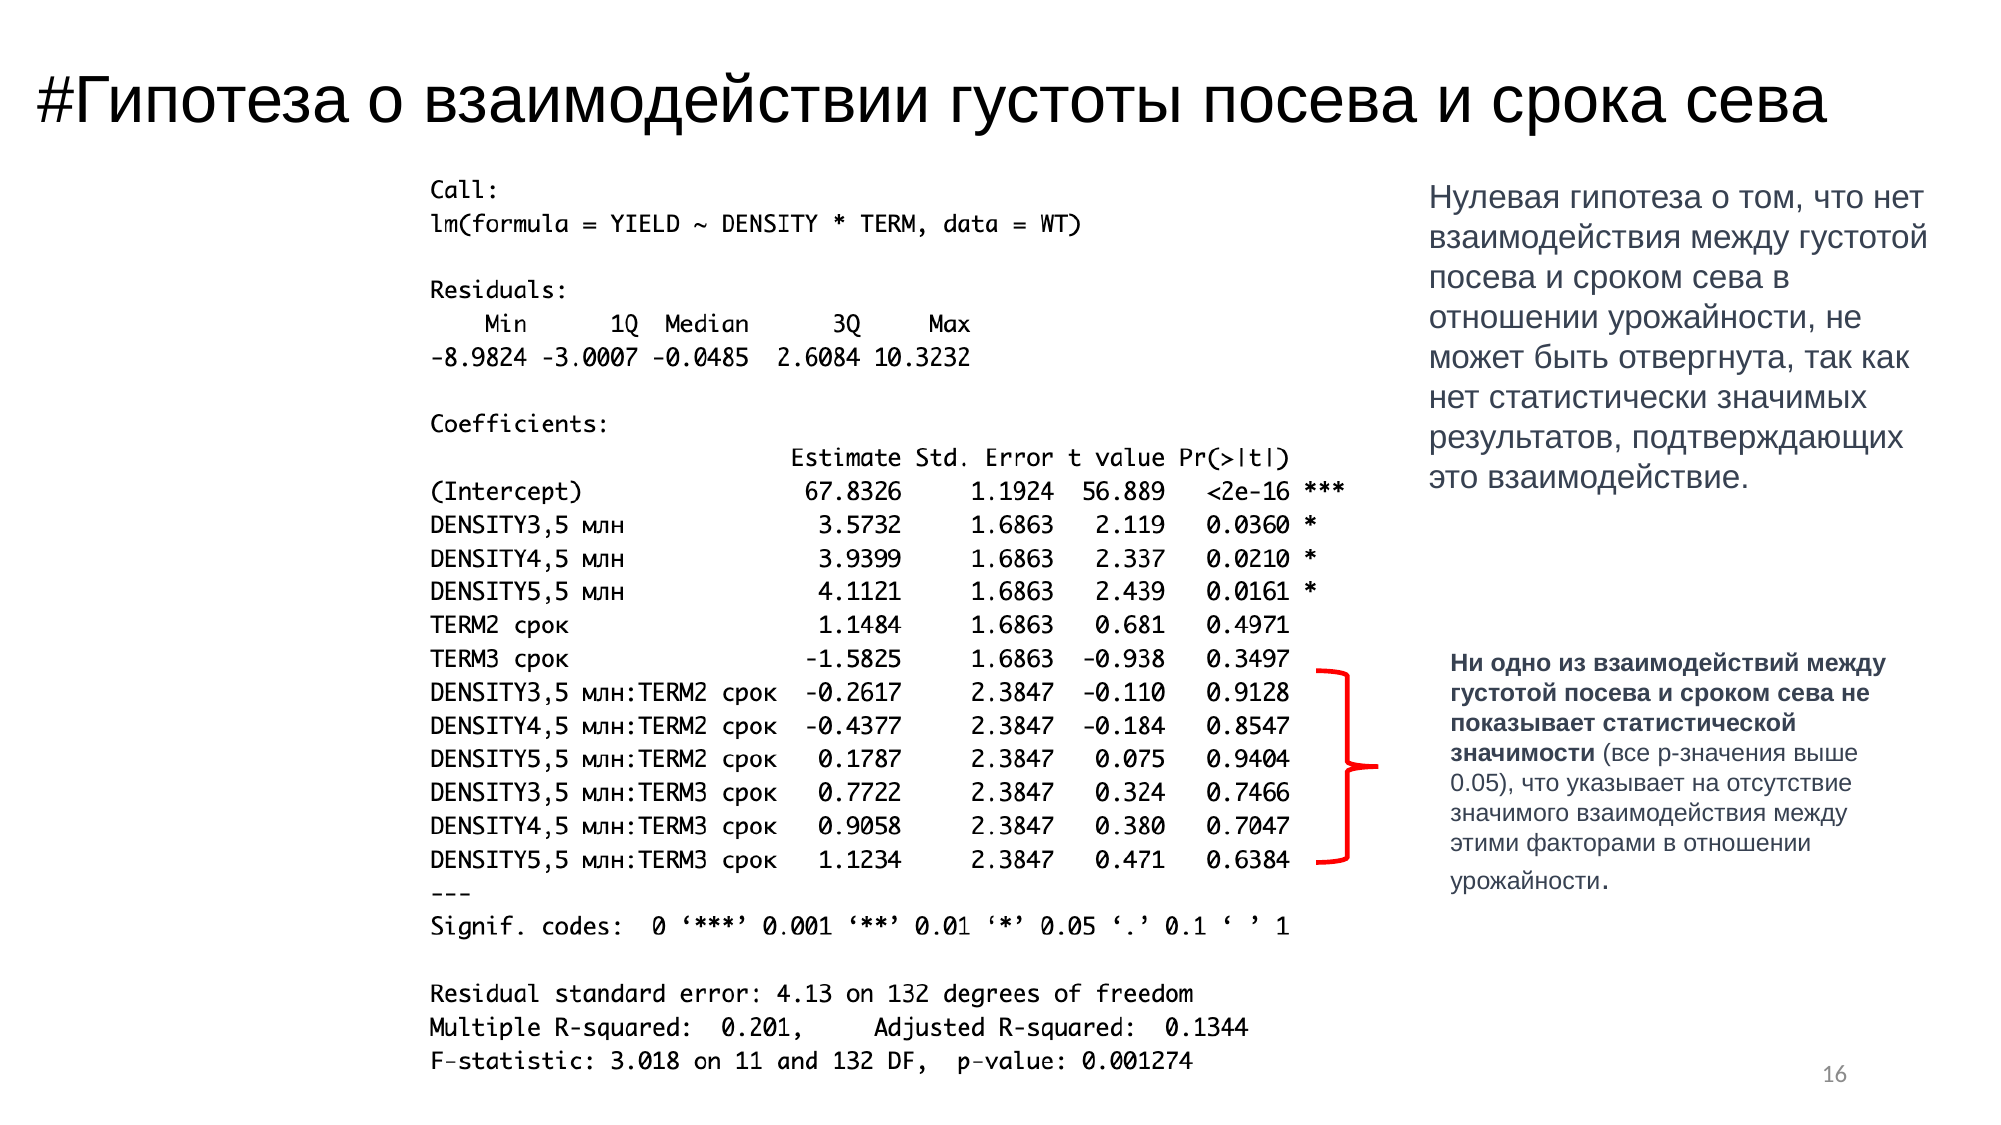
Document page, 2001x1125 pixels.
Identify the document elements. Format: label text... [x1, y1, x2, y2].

text_box Нулевая гипотеза о том, что нет взаимодействия между густотой посева и сроком сева в отношении урожайности, не может быть отвергнута, так как нет статистически значимых результатов, подтверждающих это взаимодействие. [1413, 168, 1963, 583]
picture [420, 168, 1406, 1088]
title #Гипотеза о взаимодействии густоты посева и срока сева [22, 0, 2000, 211]
text_box Ни одно из взаимодействий между густотой посева и сроком сева не показывает статистической значимости (все p-значения выше 0.05), что указывает на отсутствие значимого взаимодействия между этими факторами в отношении урожайности. [1435, 639, 1904, 904]
slide_number 16 [1412, 1042, 1863, 1103]
